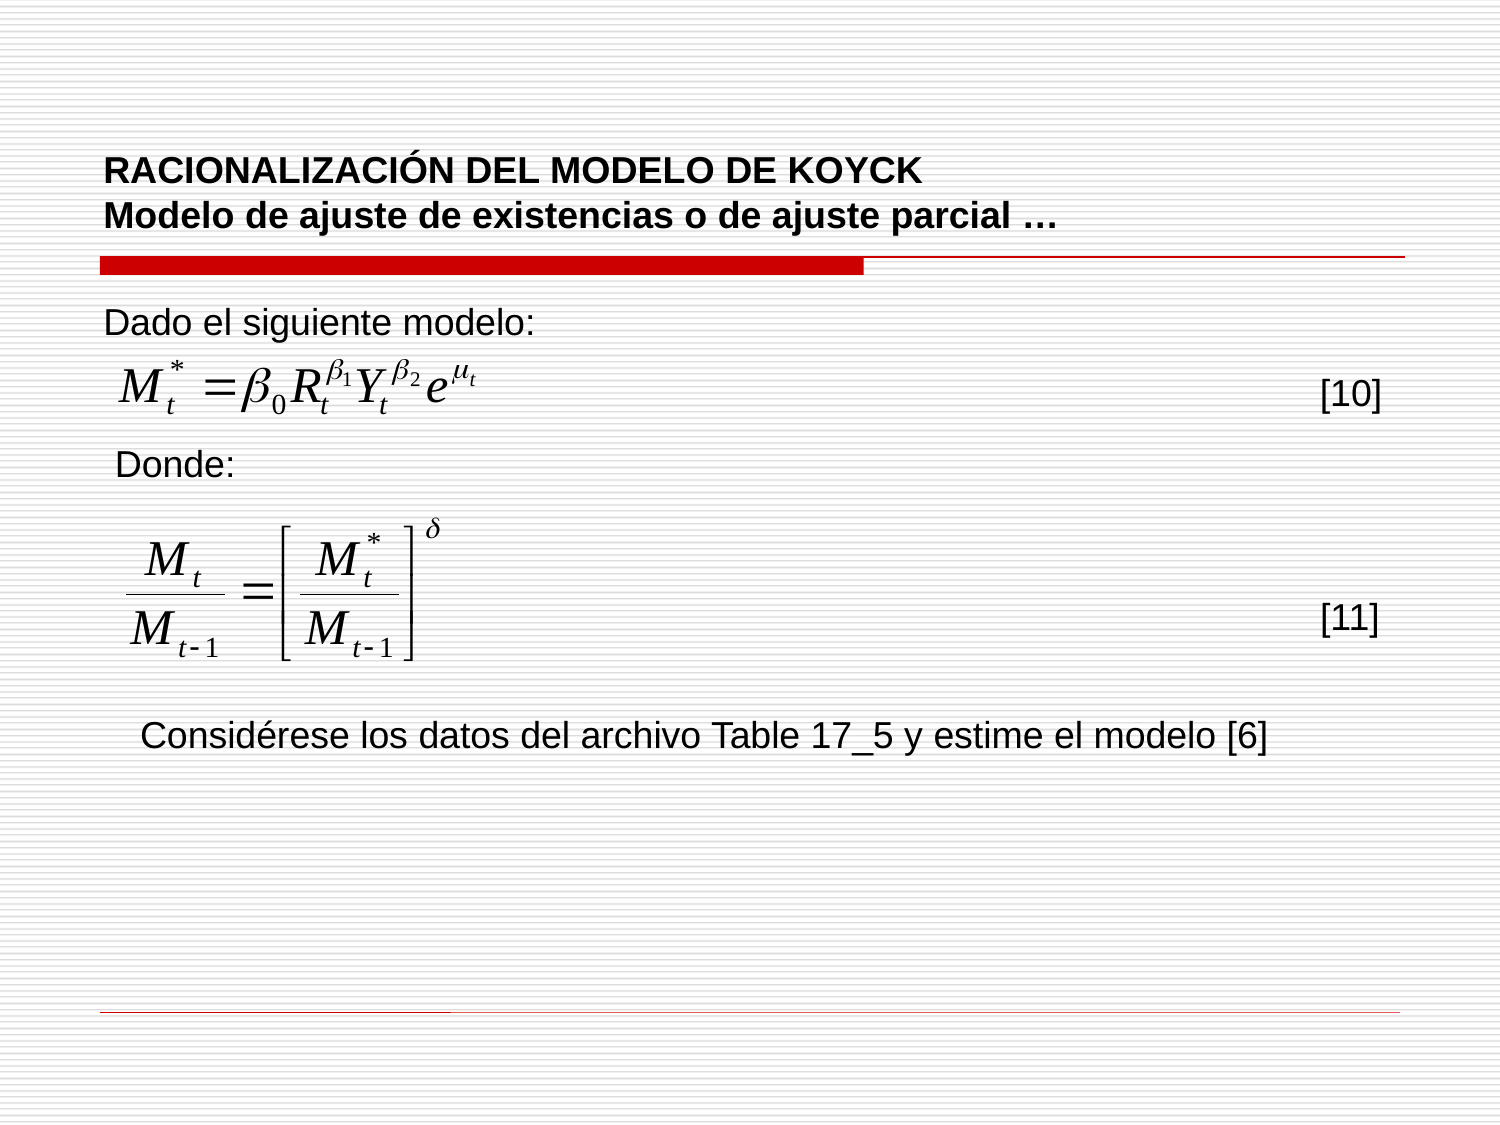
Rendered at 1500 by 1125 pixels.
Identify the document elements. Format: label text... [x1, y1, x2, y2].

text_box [109, 347, 489, 428]
text_box RACIONALIZACIÓN DEL MODELO DE KOYCK Modelo de ajuste de existencias o de ajuste parcial … [88, 148, 1401, 244]
text_box Dado el siguiente modelo: [88, 290, 1388, 351]
text_box [11] [1305, 585, 1400, 645]
text_box [10] [1304, 361, 1400, 422]
text_box Considérese los datos del archivo Table 17_5 y estime el modelo [6] [125, 704, 1471, 764]
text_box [117, 505, 454, 674]
picture [0, 0, 1500, 1125]
text_box Donde: [100, 432, 254, 493]
